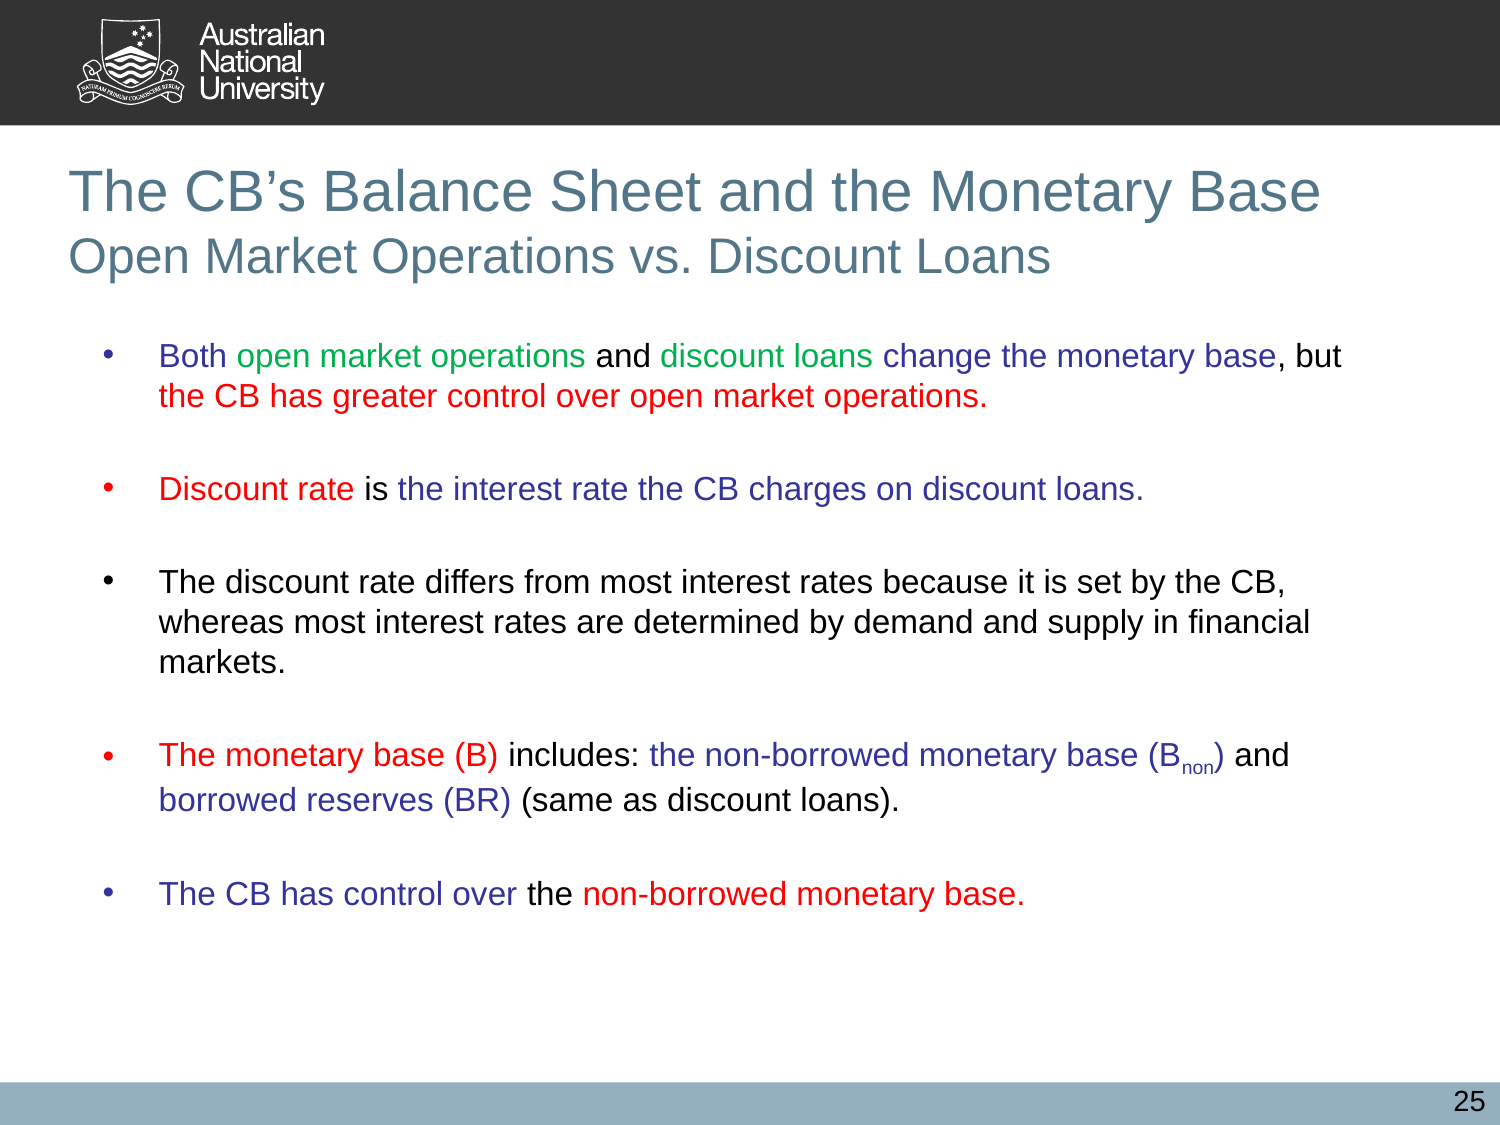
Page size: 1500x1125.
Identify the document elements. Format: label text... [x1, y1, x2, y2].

text_box 25 [1338, 1074, 1500, 1125]
list Both open market operations and discount loans change the monetary base, but the CB has greater control over open market operations. Discount rate is the interest rate the CB charges on discount loans. The discount rate differs from most interest rates because it is set by the CB, whereas most interest rates are determined by demand and supply in financial markets. The monetary base (B) includes: the non-borrowed monetary base (Bnon) and borrowed reserves (BR) (same as discount loans). The CB has control over the non-borrowed monetary base. [87, 326, 1386, 1025]
title The CB’s Balance Sheet and the Monetary Base Open Market Operations vs. Discount Loans [53, 137, 1459, 300]
